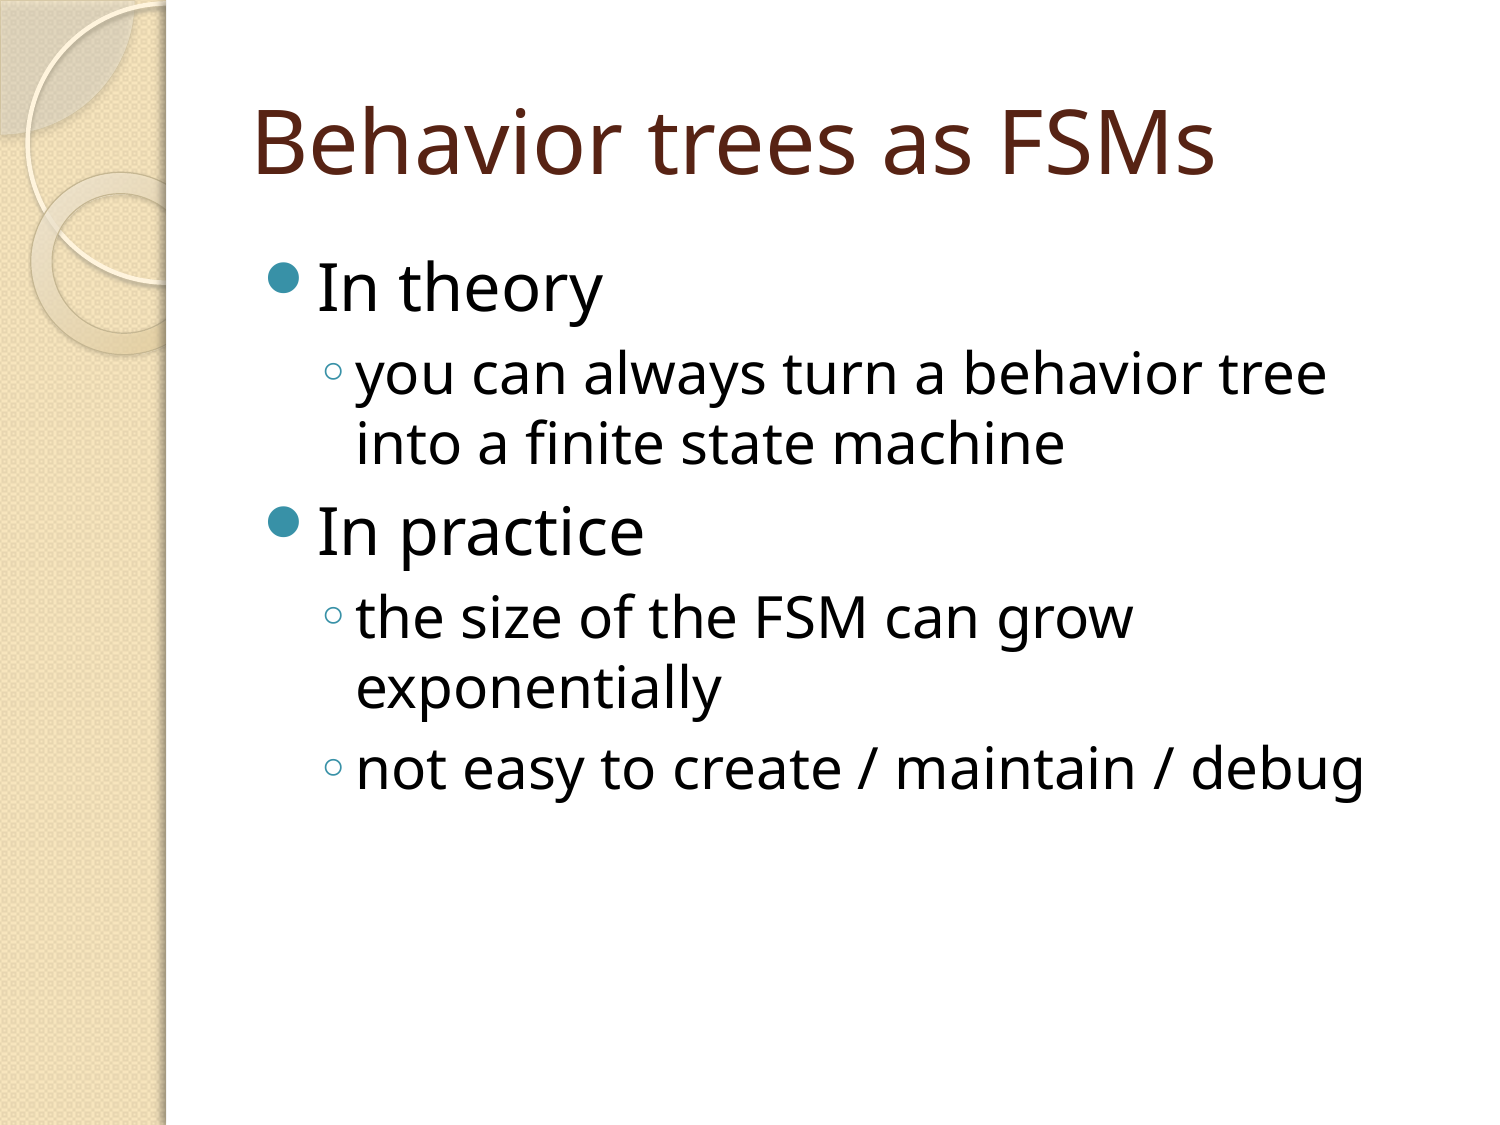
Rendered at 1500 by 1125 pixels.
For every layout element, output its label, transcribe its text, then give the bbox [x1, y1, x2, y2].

list In theory you can always turn a behavior tree into a finite state machine In practice the size of the FSM can grow exponentially not easy to create / maintain / debug [235, 237, 1466, 1025]
title Behavior trees as FSMs [235, 45, 1466, 233]
